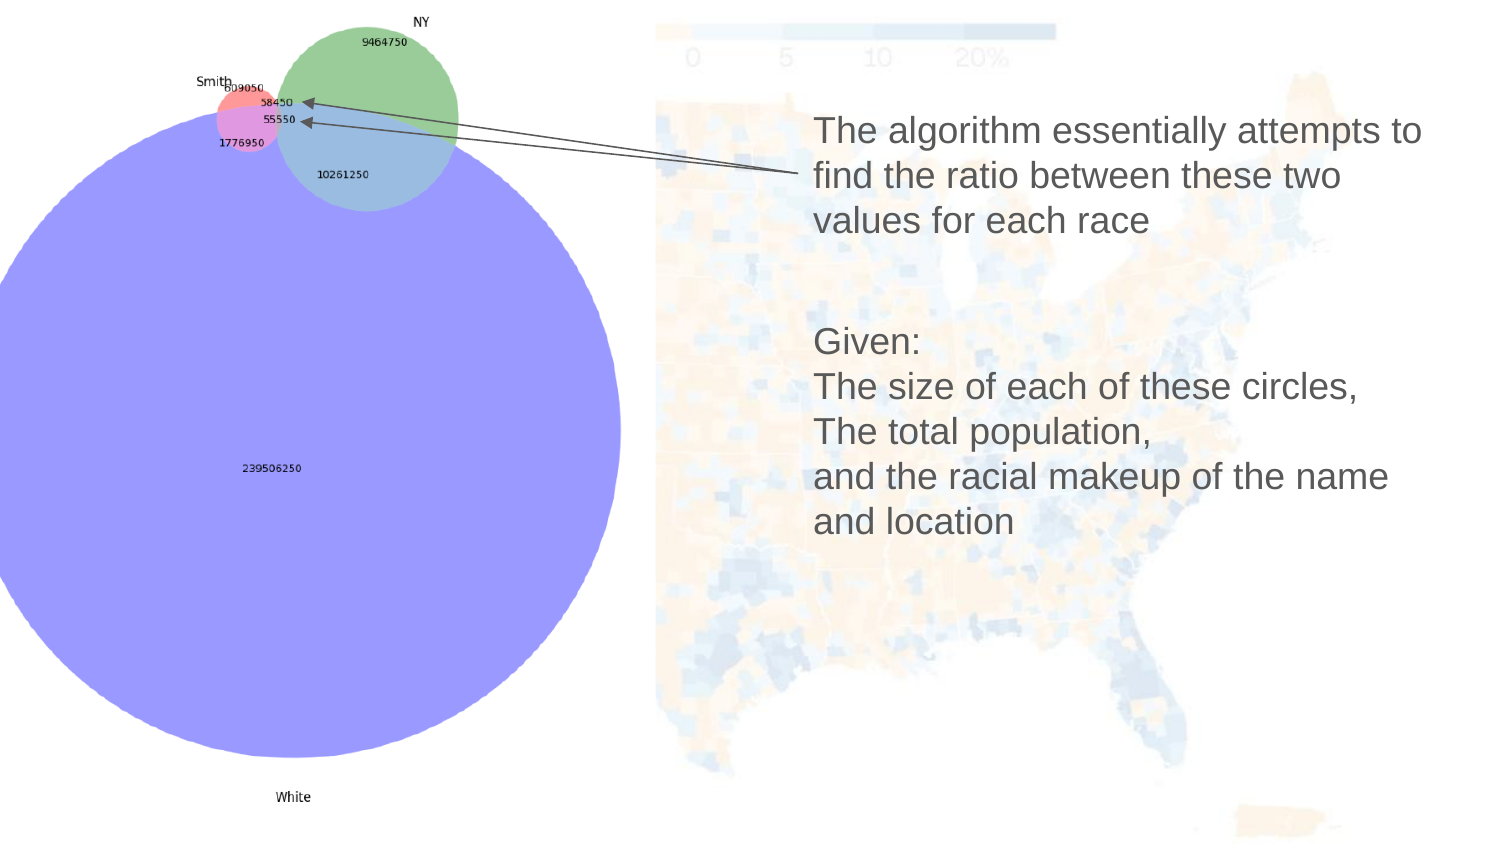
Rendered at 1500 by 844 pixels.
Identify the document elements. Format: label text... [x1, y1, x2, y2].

picture [0, 0, 1500, 844]
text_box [301, 101, 799, 175]
text_box The algorithm essentially attempts to find the ratio between these two values for each race [798, 90, 1465, 256]
text_box Given: The size of each of these circles, The total population, and the racial makeup of the name and location [798, 302, 1477, 558]
